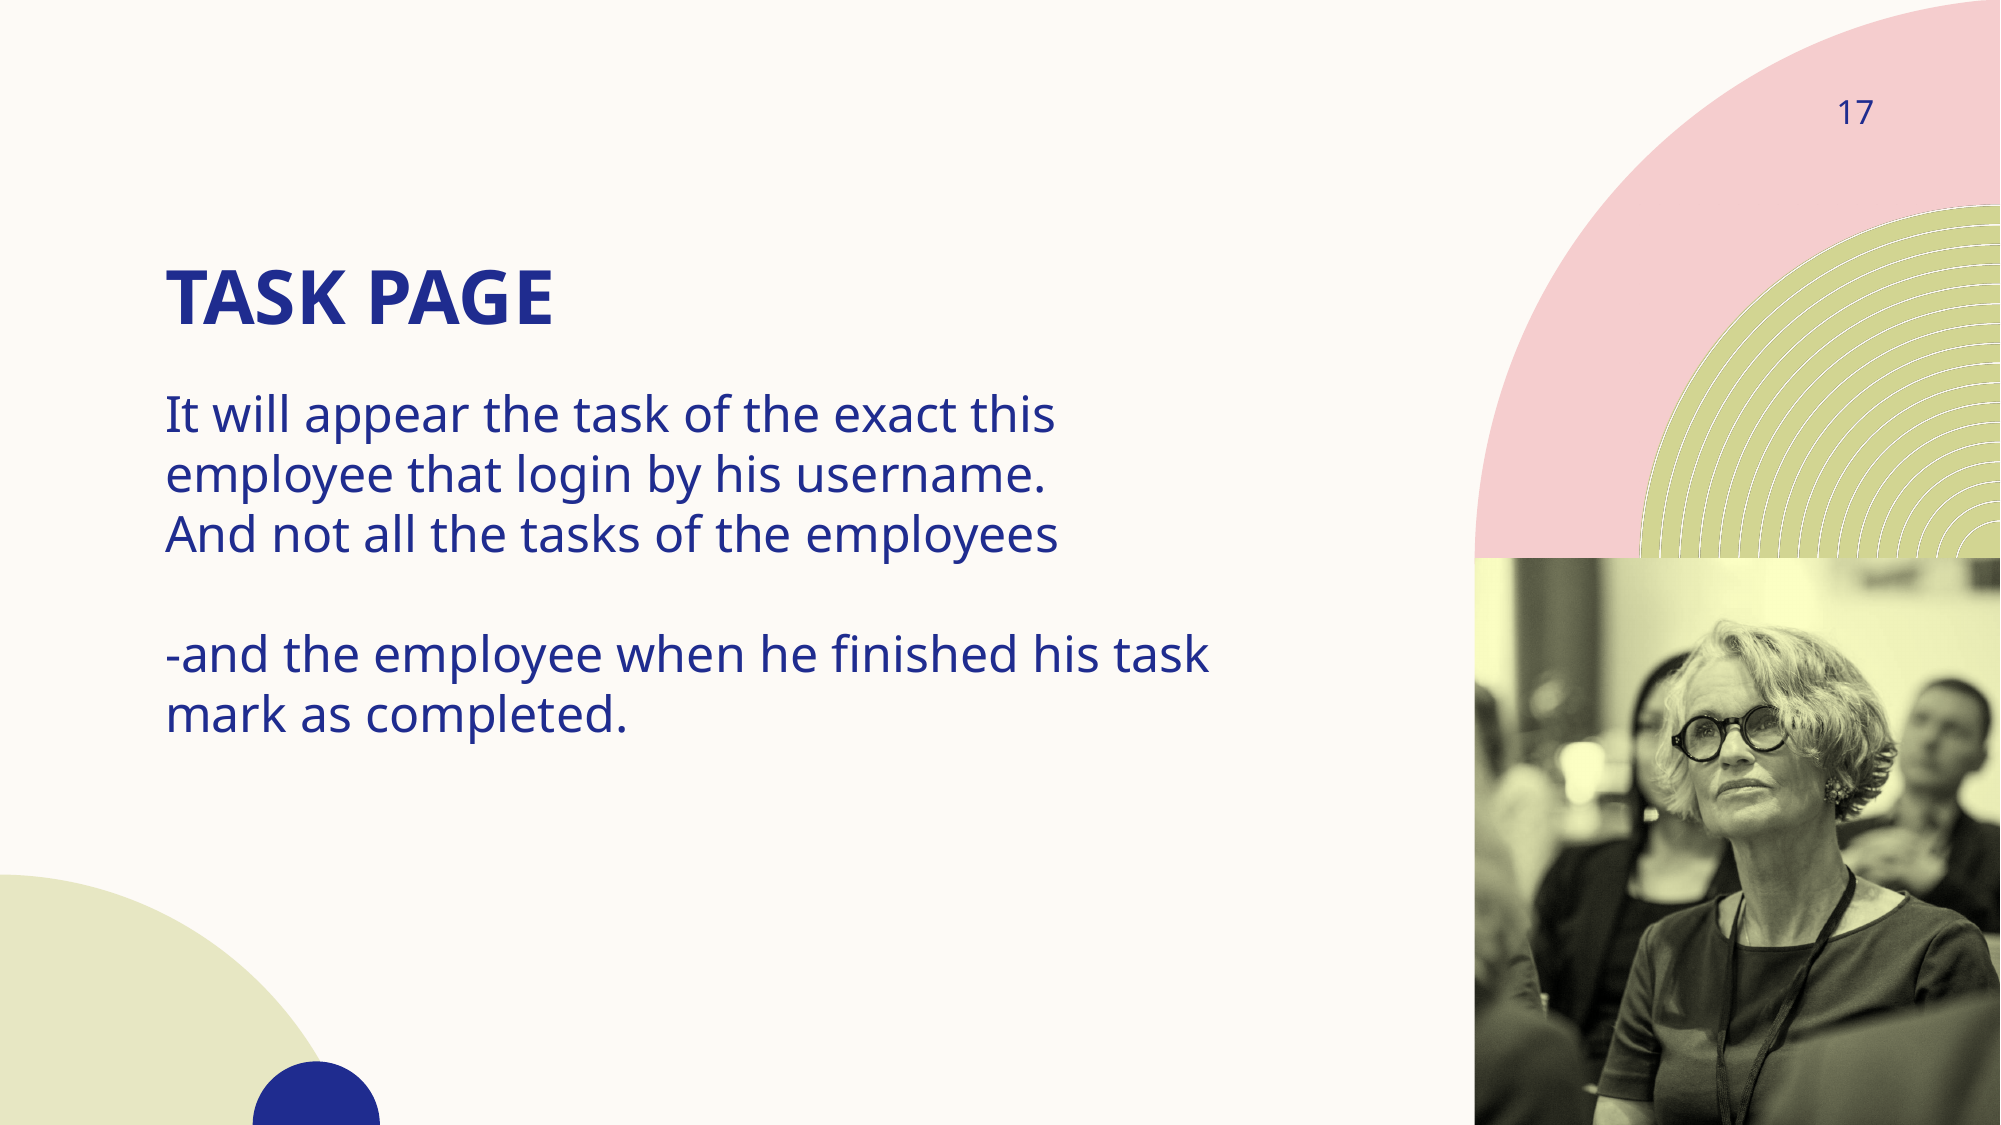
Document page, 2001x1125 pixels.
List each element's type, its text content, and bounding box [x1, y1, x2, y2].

list It will appear the task of the exact this employee that login by his username. And not all the tasks of the employees -and the employee when he finished his task mark as completed. [150, 382, 1283, 993]
slide_number 17 [1712, 75, 1875, 153]
title Task page [150, 173, 1437, 340]
picture [1474, 204, 2001, 1125]
